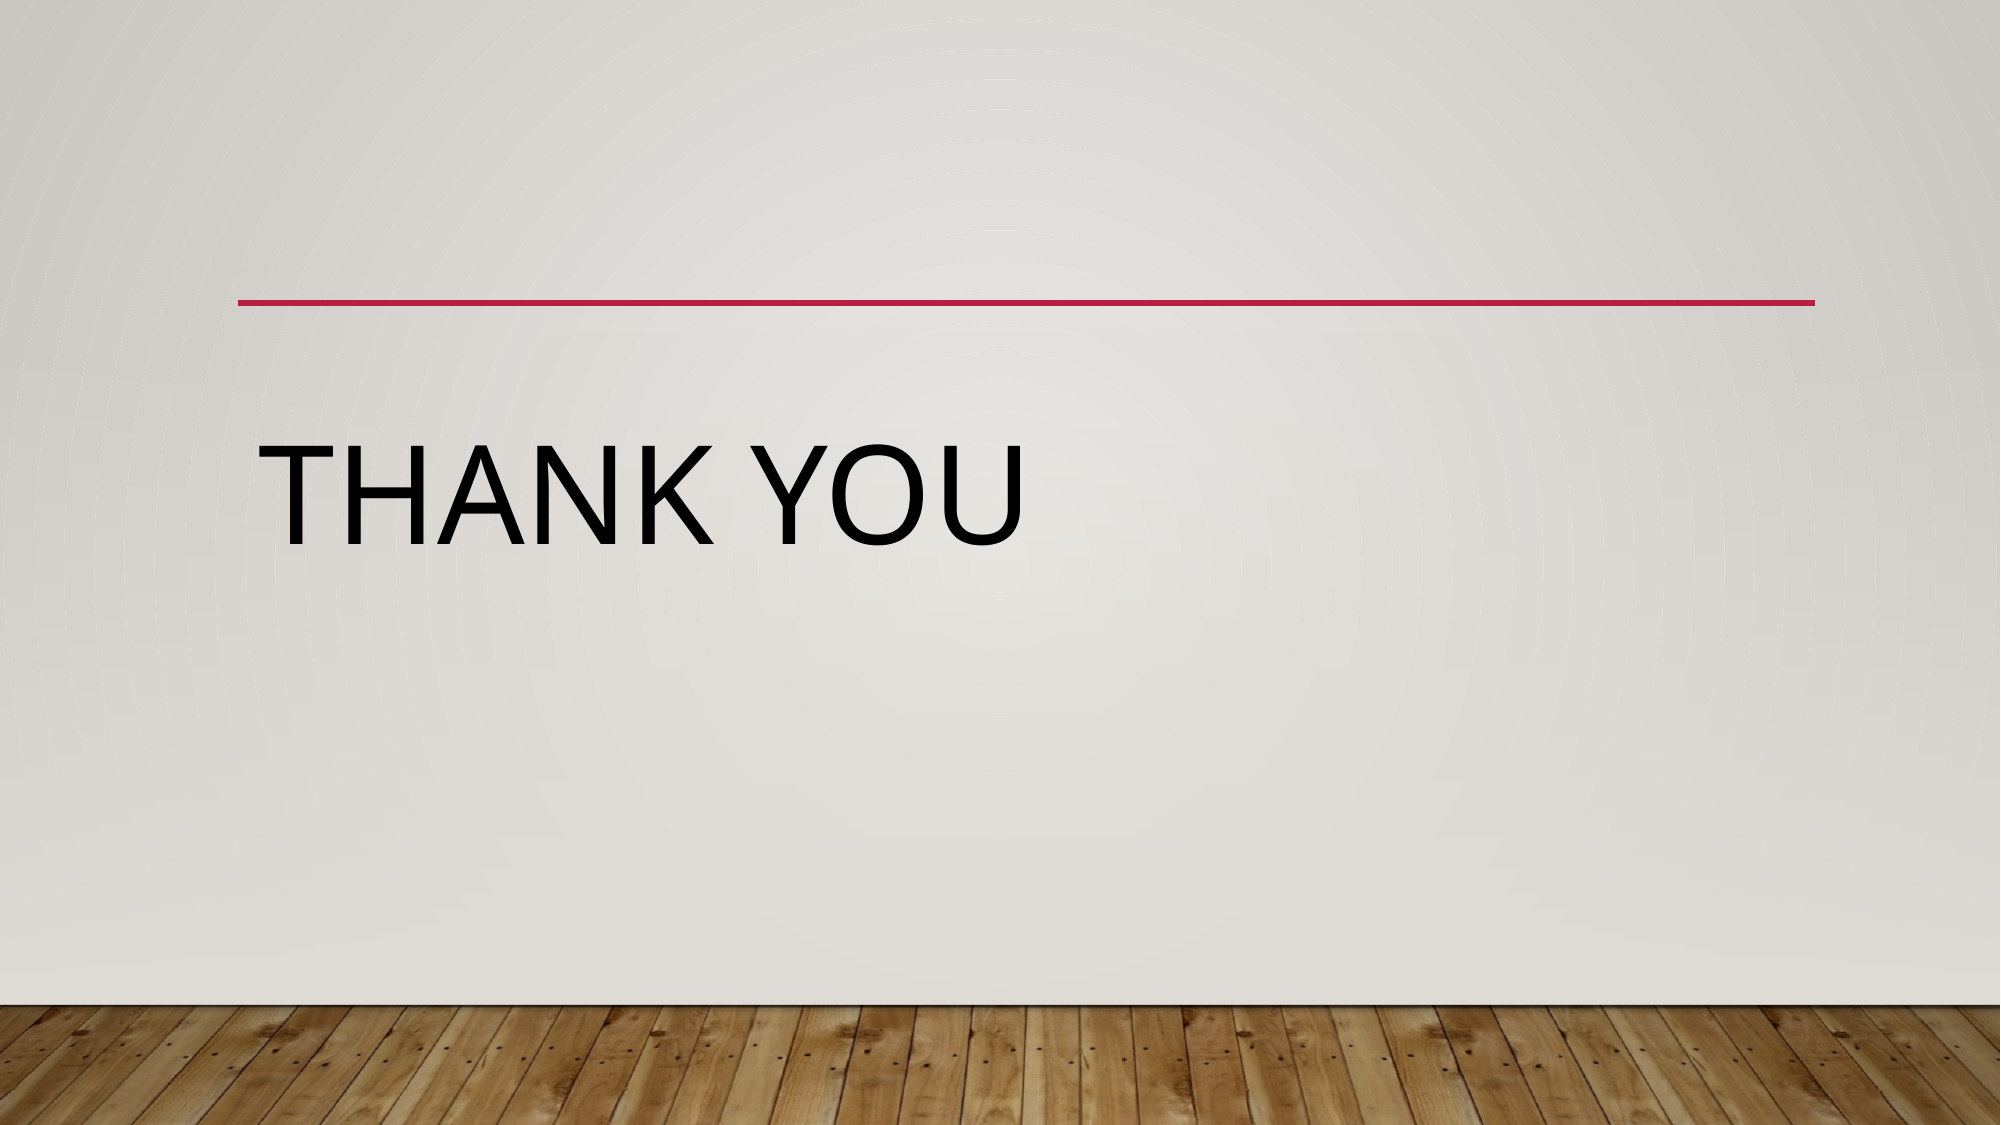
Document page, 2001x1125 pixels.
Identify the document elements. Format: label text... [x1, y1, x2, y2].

picture [0, 1005, 2000, 1125]
title Thank you [243, 418, 1820, 591]
